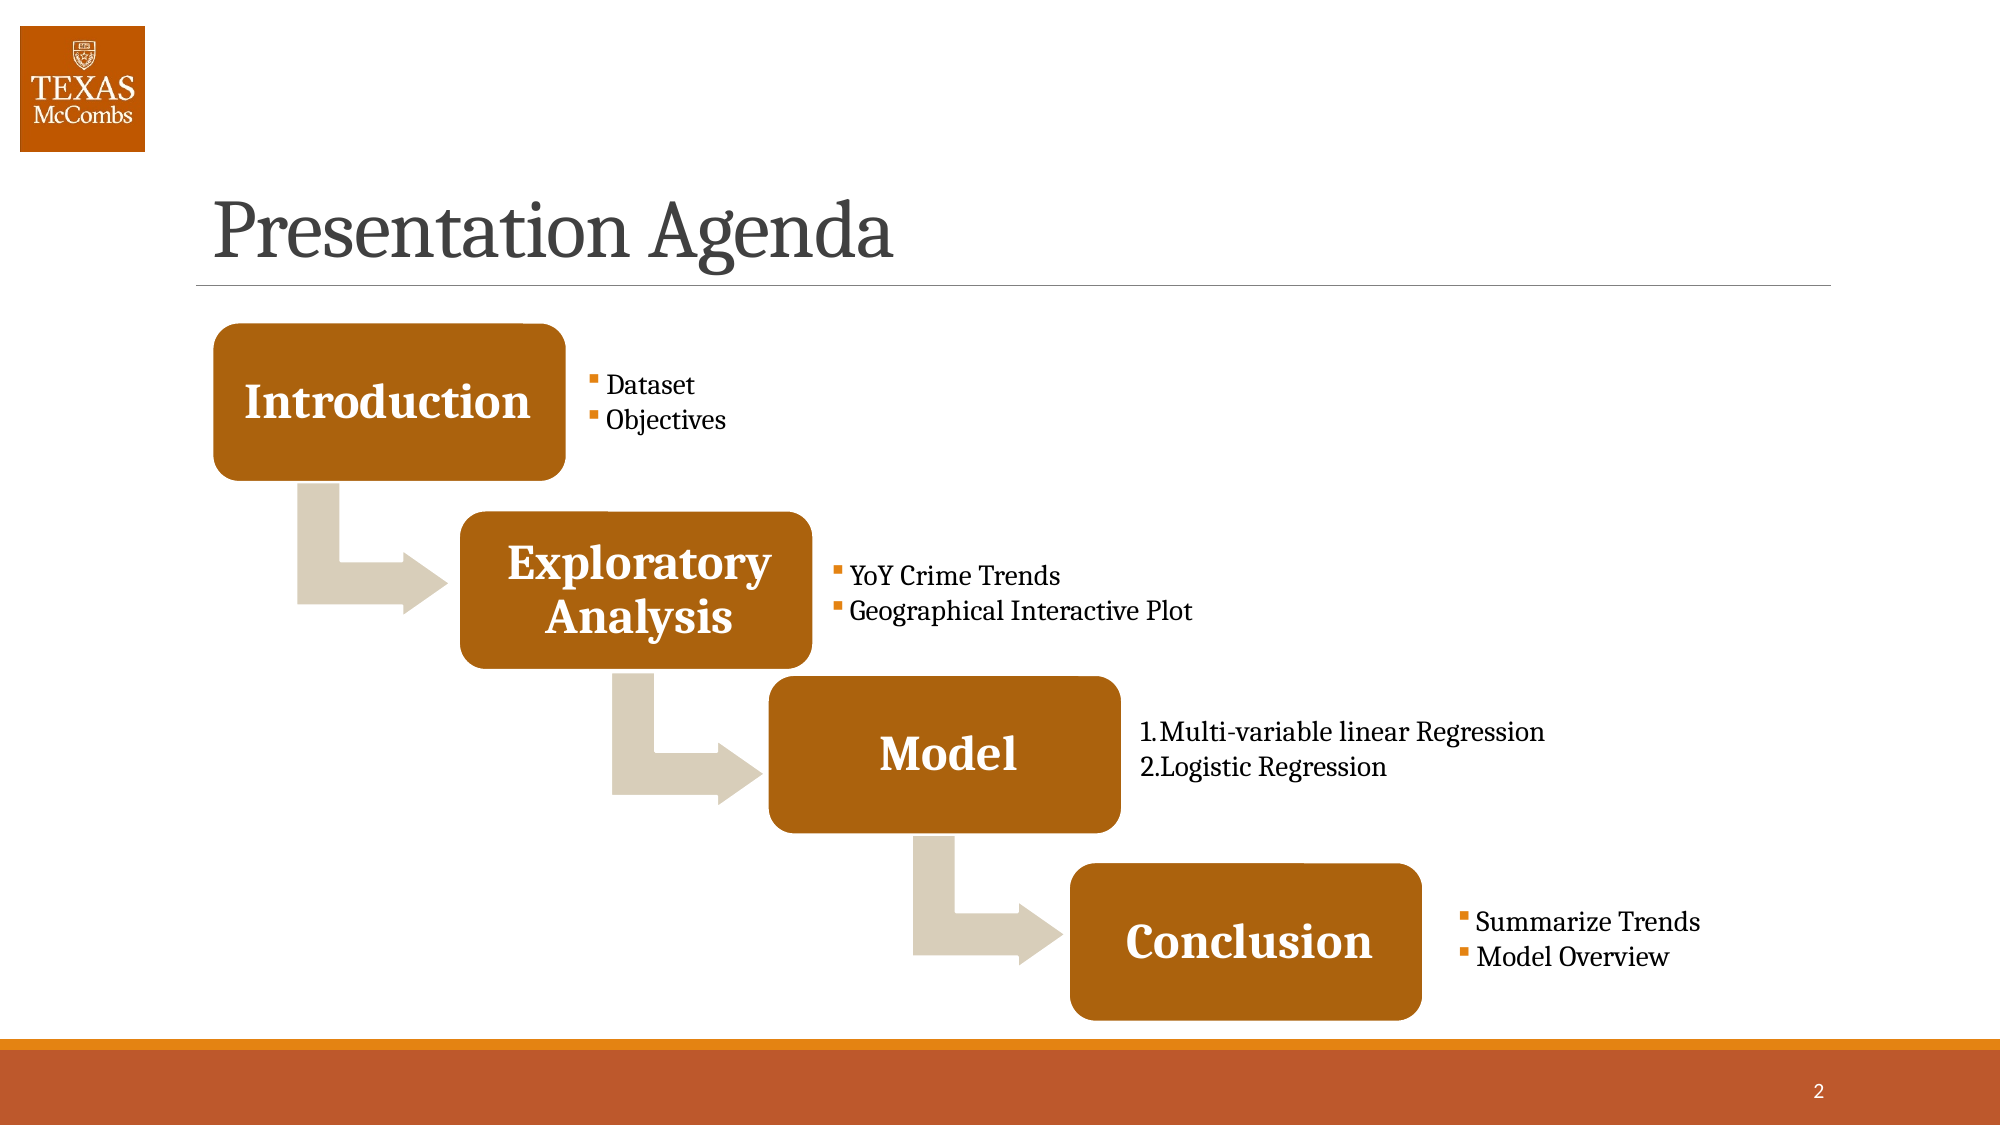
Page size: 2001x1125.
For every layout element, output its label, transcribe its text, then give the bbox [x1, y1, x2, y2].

slide_number 2 [1624, 1059, 1840, 1120]
title Presentation Agenda [198, 177, 1707, 283]
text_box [211, 316, 1801, 1026]
picture [20, 26, 145, 152]
